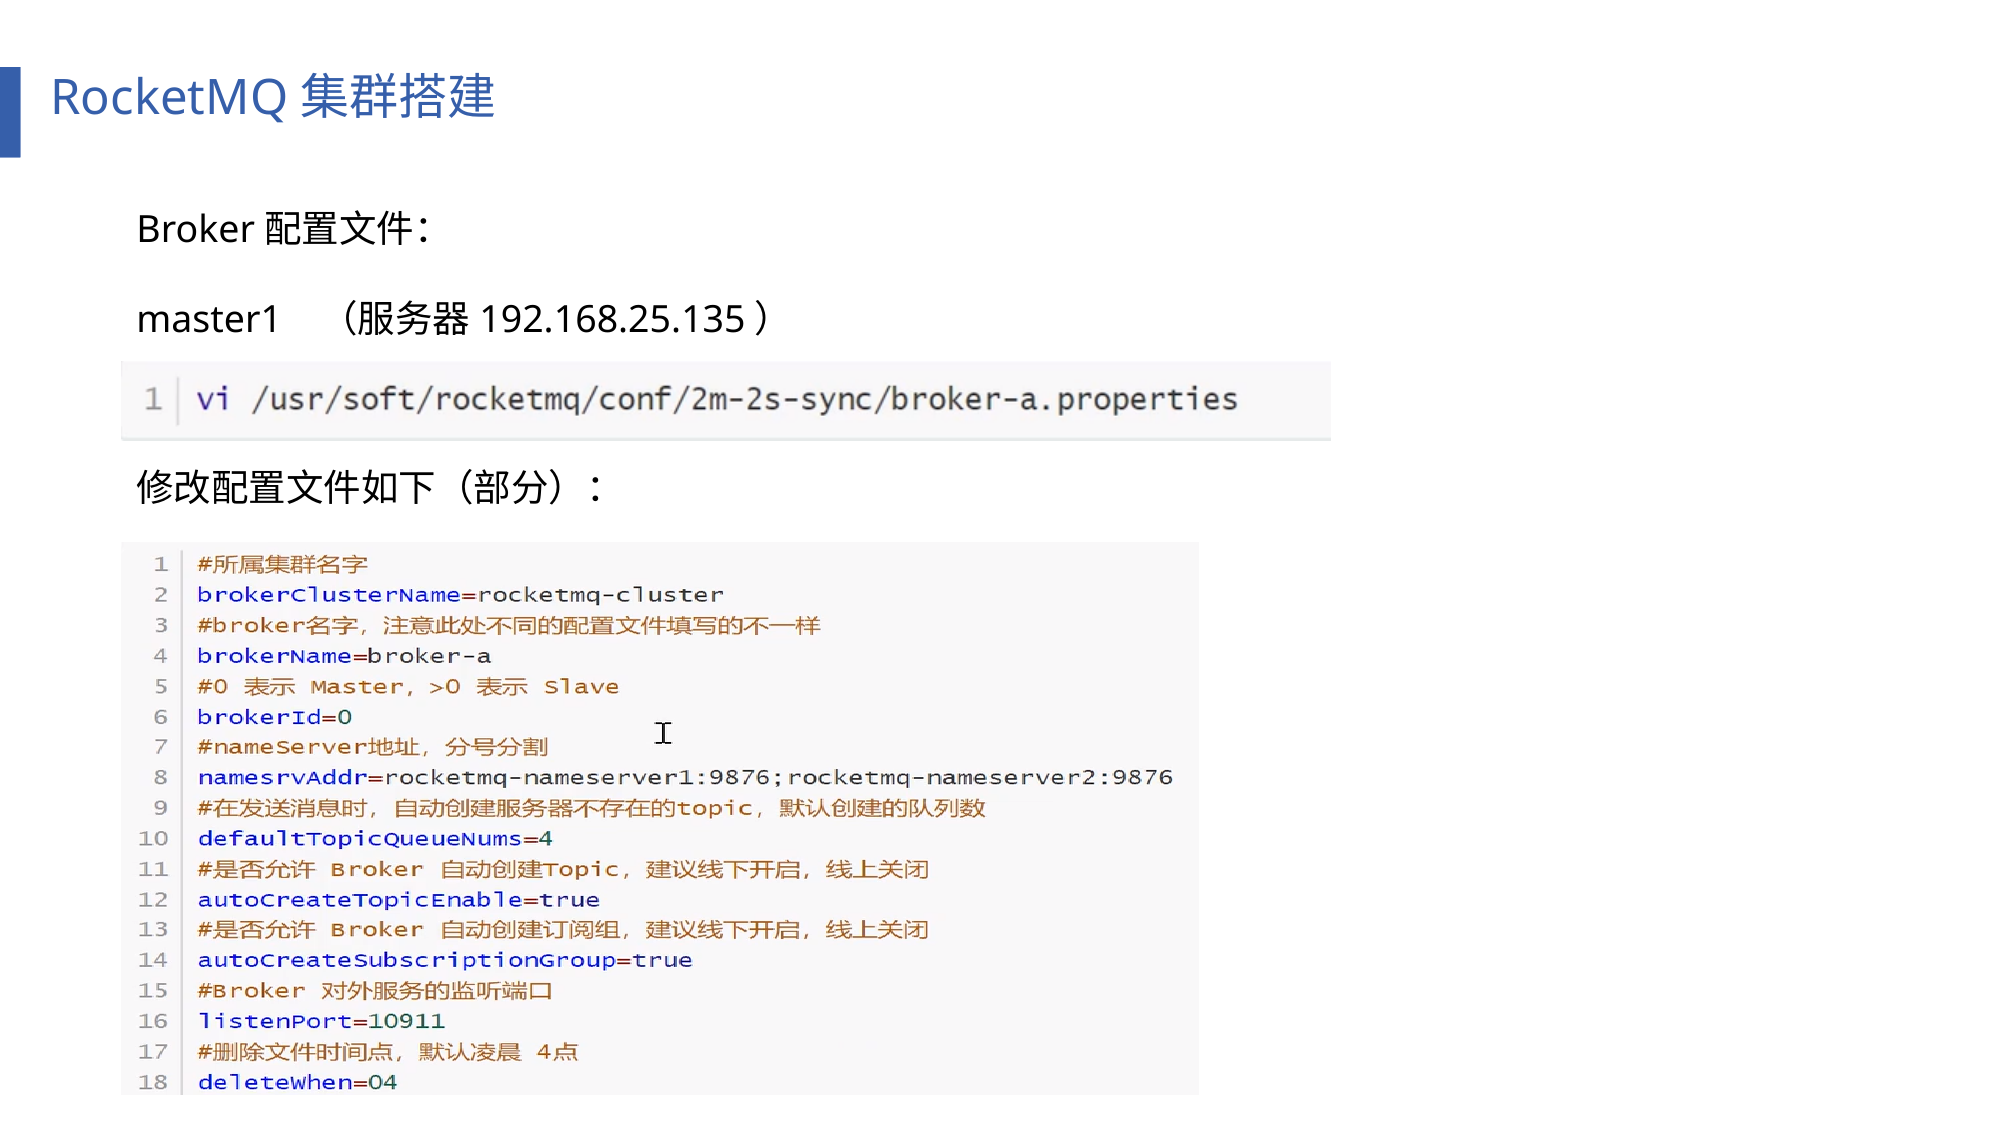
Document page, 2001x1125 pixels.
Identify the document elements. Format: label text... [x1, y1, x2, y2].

picture [121, 361, 1332, 441]
picture [121, 542, 1199, 1095]
text_box 修改配置文件如下（部分）： [121, 457, 769, 517]
list RocketMQ集群搭建 [35, 64, 1112, 133]
text_box Broker配置文件： master1 （服务器192.168.25.135） [121, 197, 1814, 348]
